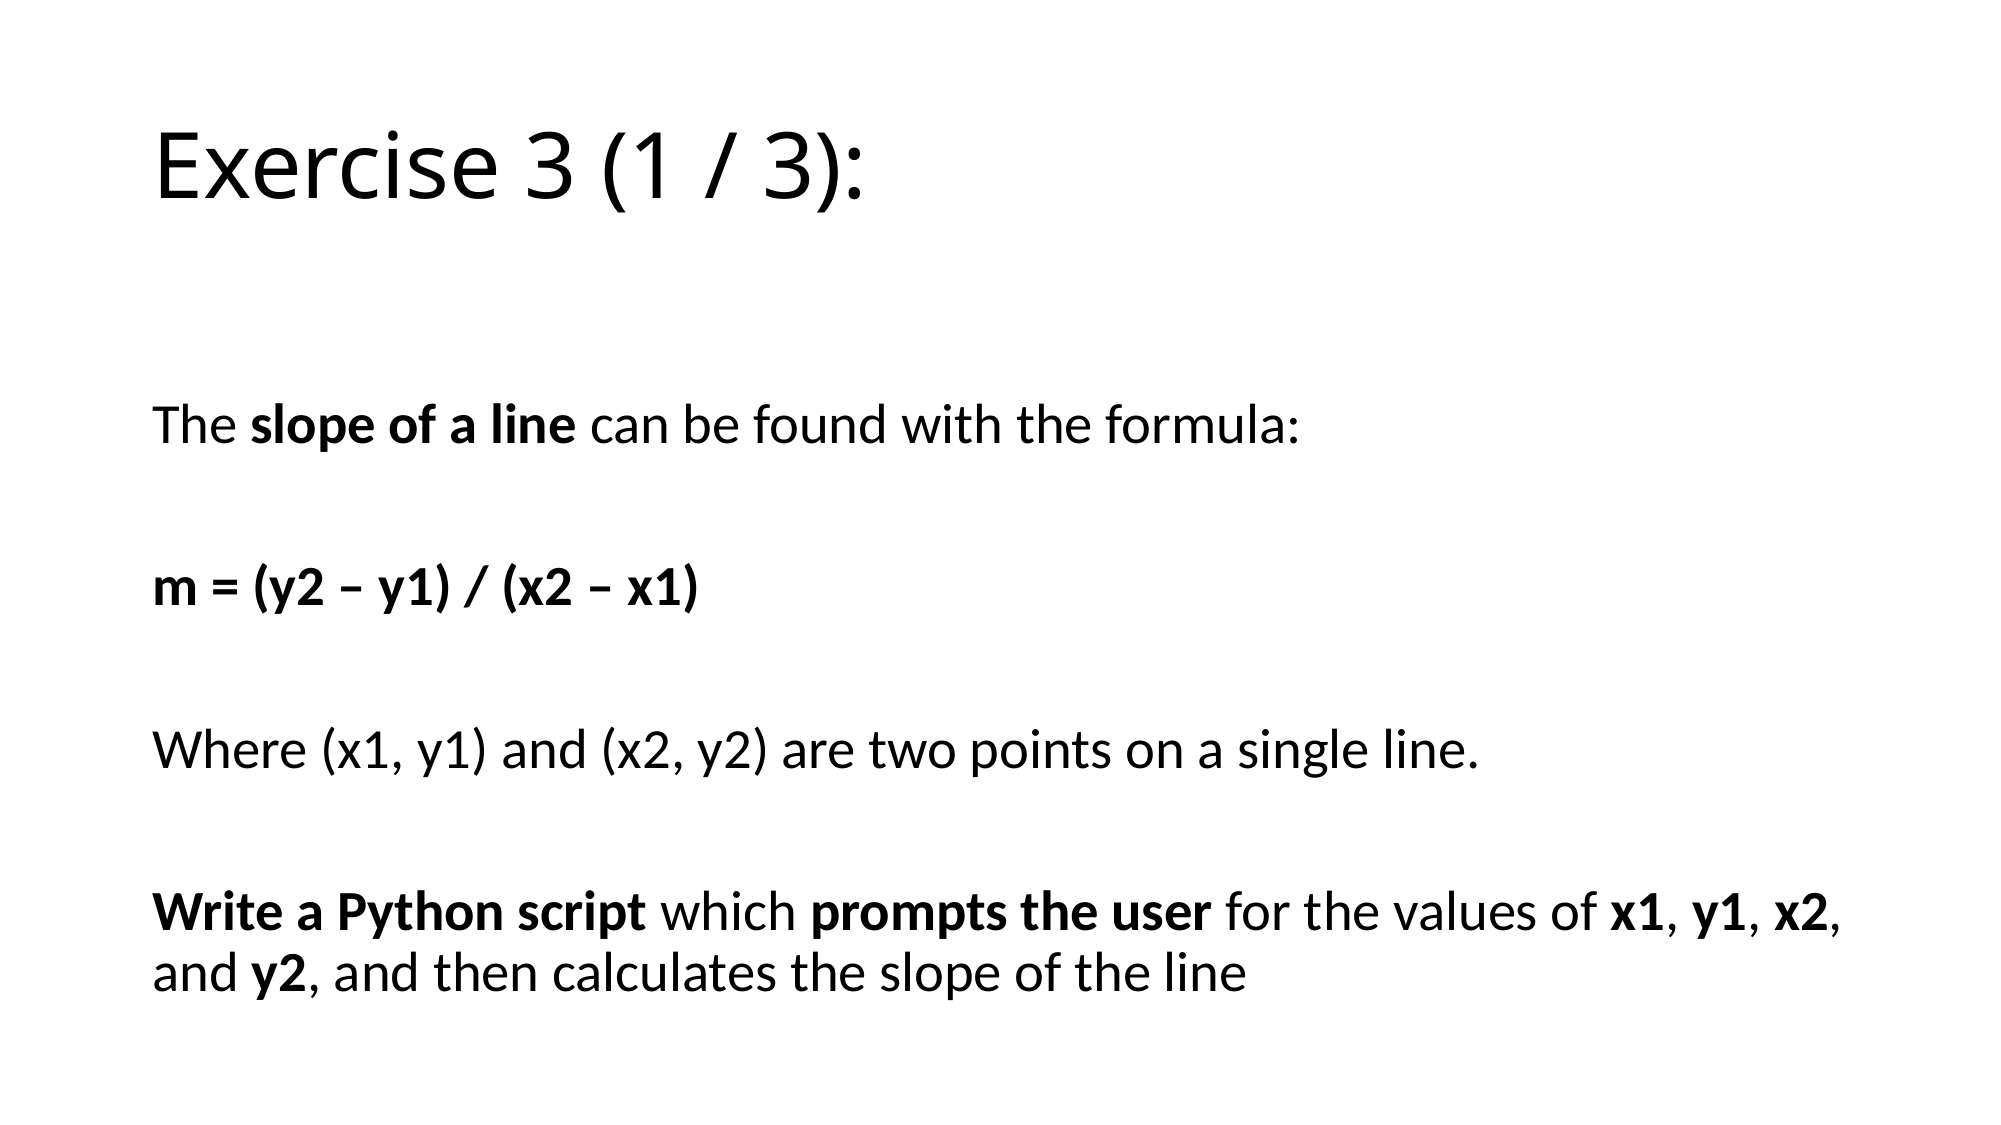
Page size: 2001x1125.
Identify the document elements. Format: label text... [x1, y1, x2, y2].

title Exercise 3 (1 / 3): [137, 59, 1863, 278]
list The slope of a line can be found with the formula: m = (y2 – y1) / (x2 – x1) Where (x1, y1) and (x2, y2) are two points on a single line. Write a Python script which prompts the user for the values of x1, y1, x2, and y2, and then calculates the slope of the line [137, 299, 1863, 1014]
